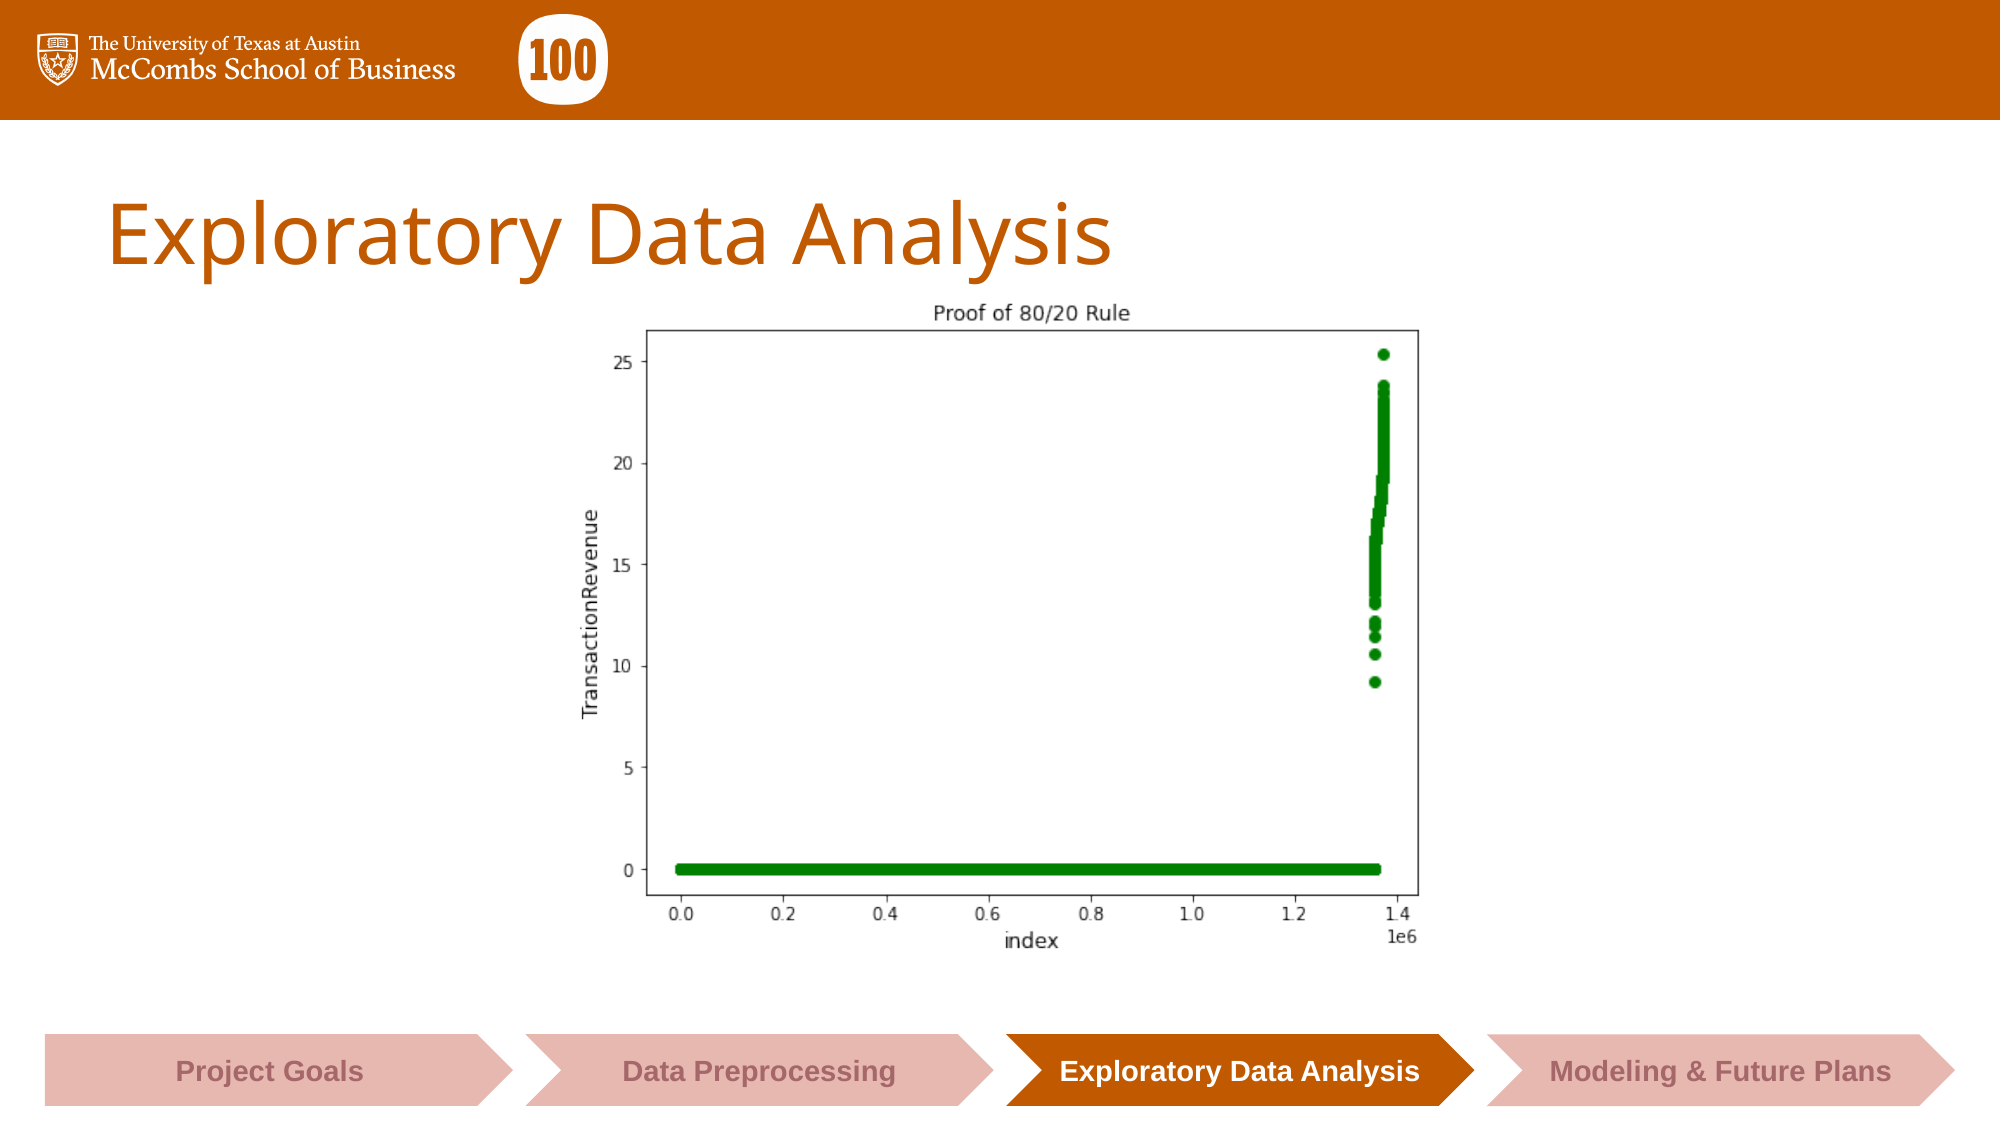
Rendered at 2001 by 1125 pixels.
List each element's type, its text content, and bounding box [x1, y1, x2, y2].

picture [37, 14, 608, 105]
picture [569, 290, 1430, 966]
title Exploratory Data Analysis [90, 184, 1910, 291]
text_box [0, 1020, 2000, 1125]
